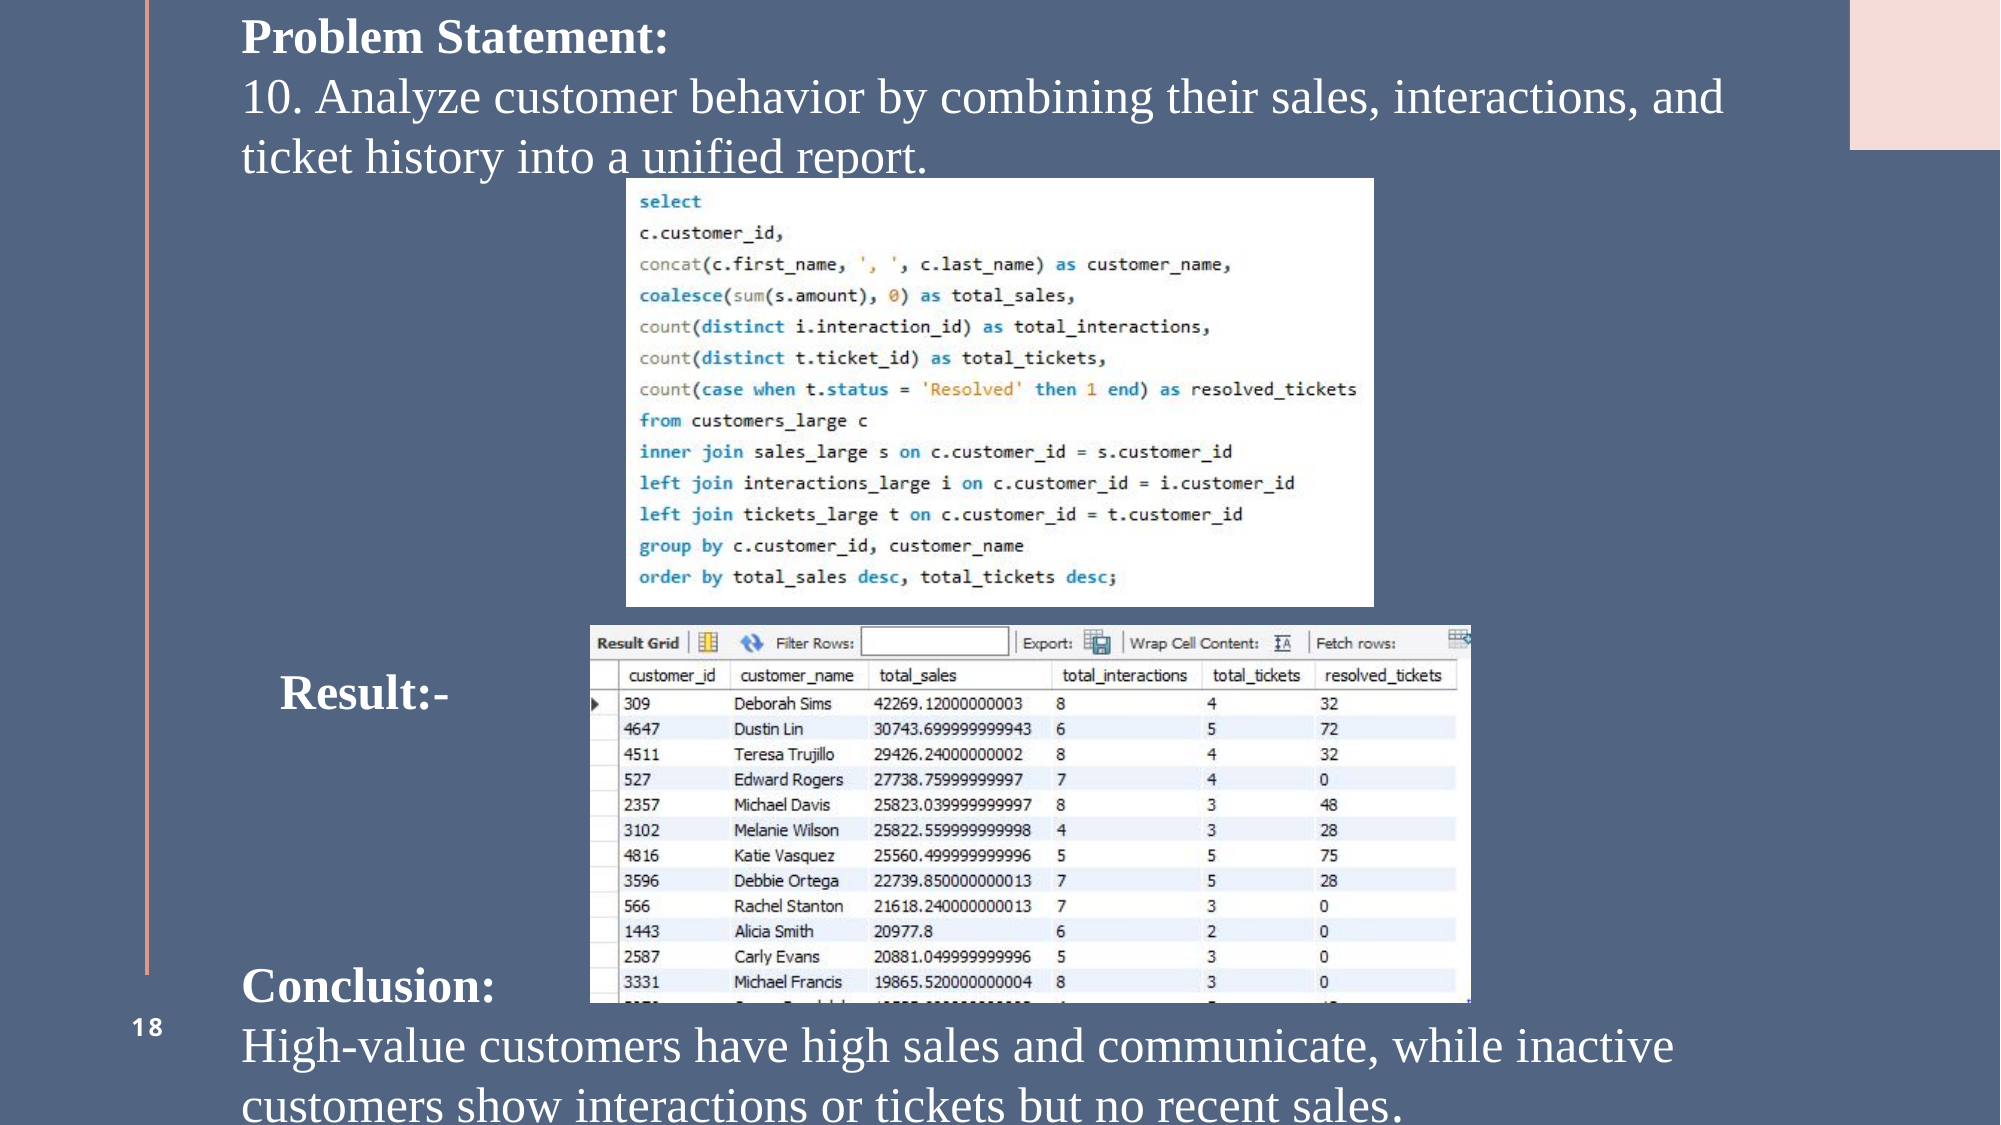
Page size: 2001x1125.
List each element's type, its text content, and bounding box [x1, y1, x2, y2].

text_box Conclusion: High-value customers have high sales and communicate, while inactive customers show interactions or tickets but no recent sales. [226, 945, 1793, 1125]
text_box Result:- [265, 651, 465, 727]
picture [626, 178, 1374, 607]
slide_number 18 [67, 975, 226, 1082]
title Problem Statement: 10. Analyze customer behavior by combining their sales, interactions, and ticket history into a unified report. [226, 0, 1856, 195]
picture [590, 625, 1471, 1003]
